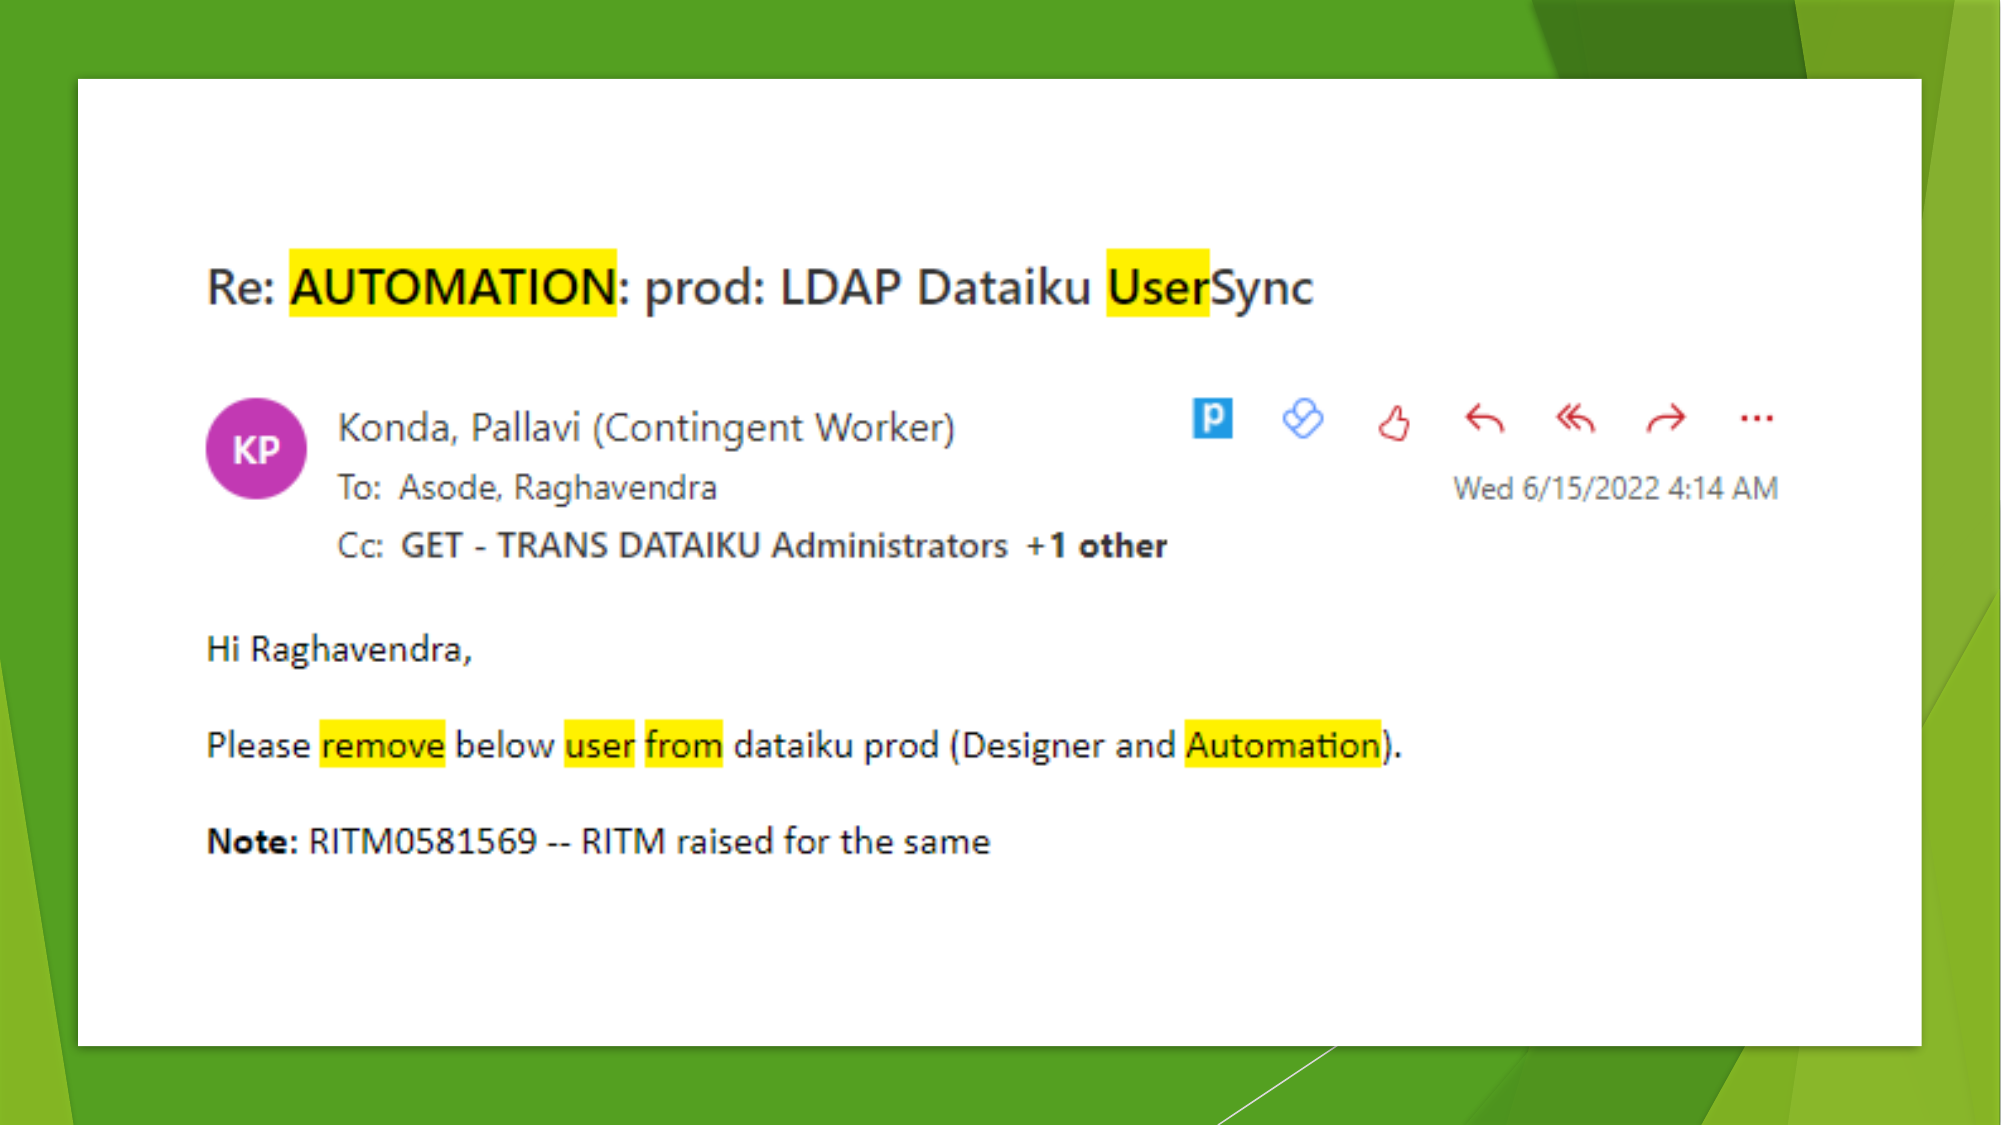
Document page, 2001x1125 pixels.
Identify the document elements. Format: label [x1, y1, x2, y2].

text_box [0, 0, 2000, 1125]
list [184, 219, 1817, 906]
